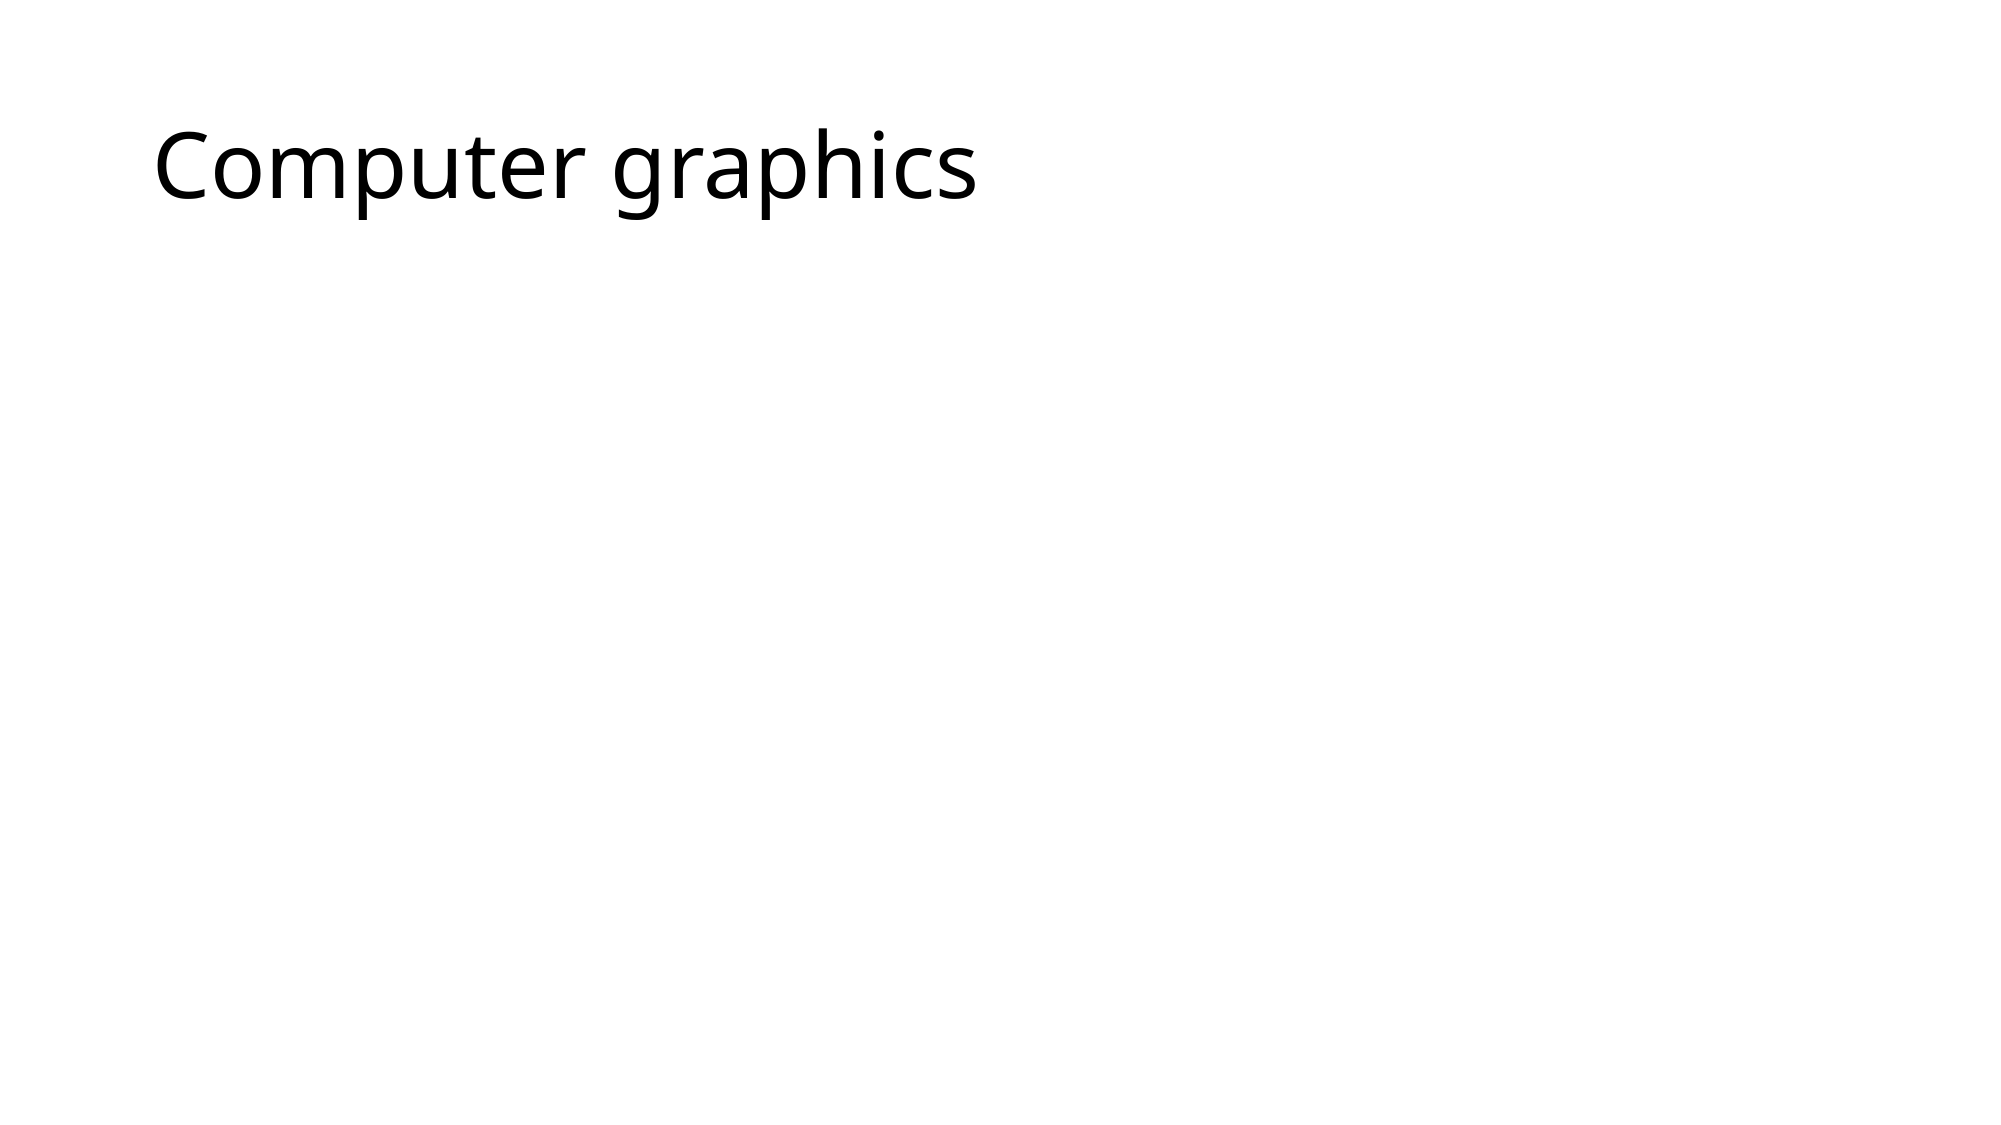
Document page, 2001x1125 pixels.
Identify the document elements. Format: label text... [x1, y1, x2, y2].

title Computer graphics [137, 59, 1863, 278]
